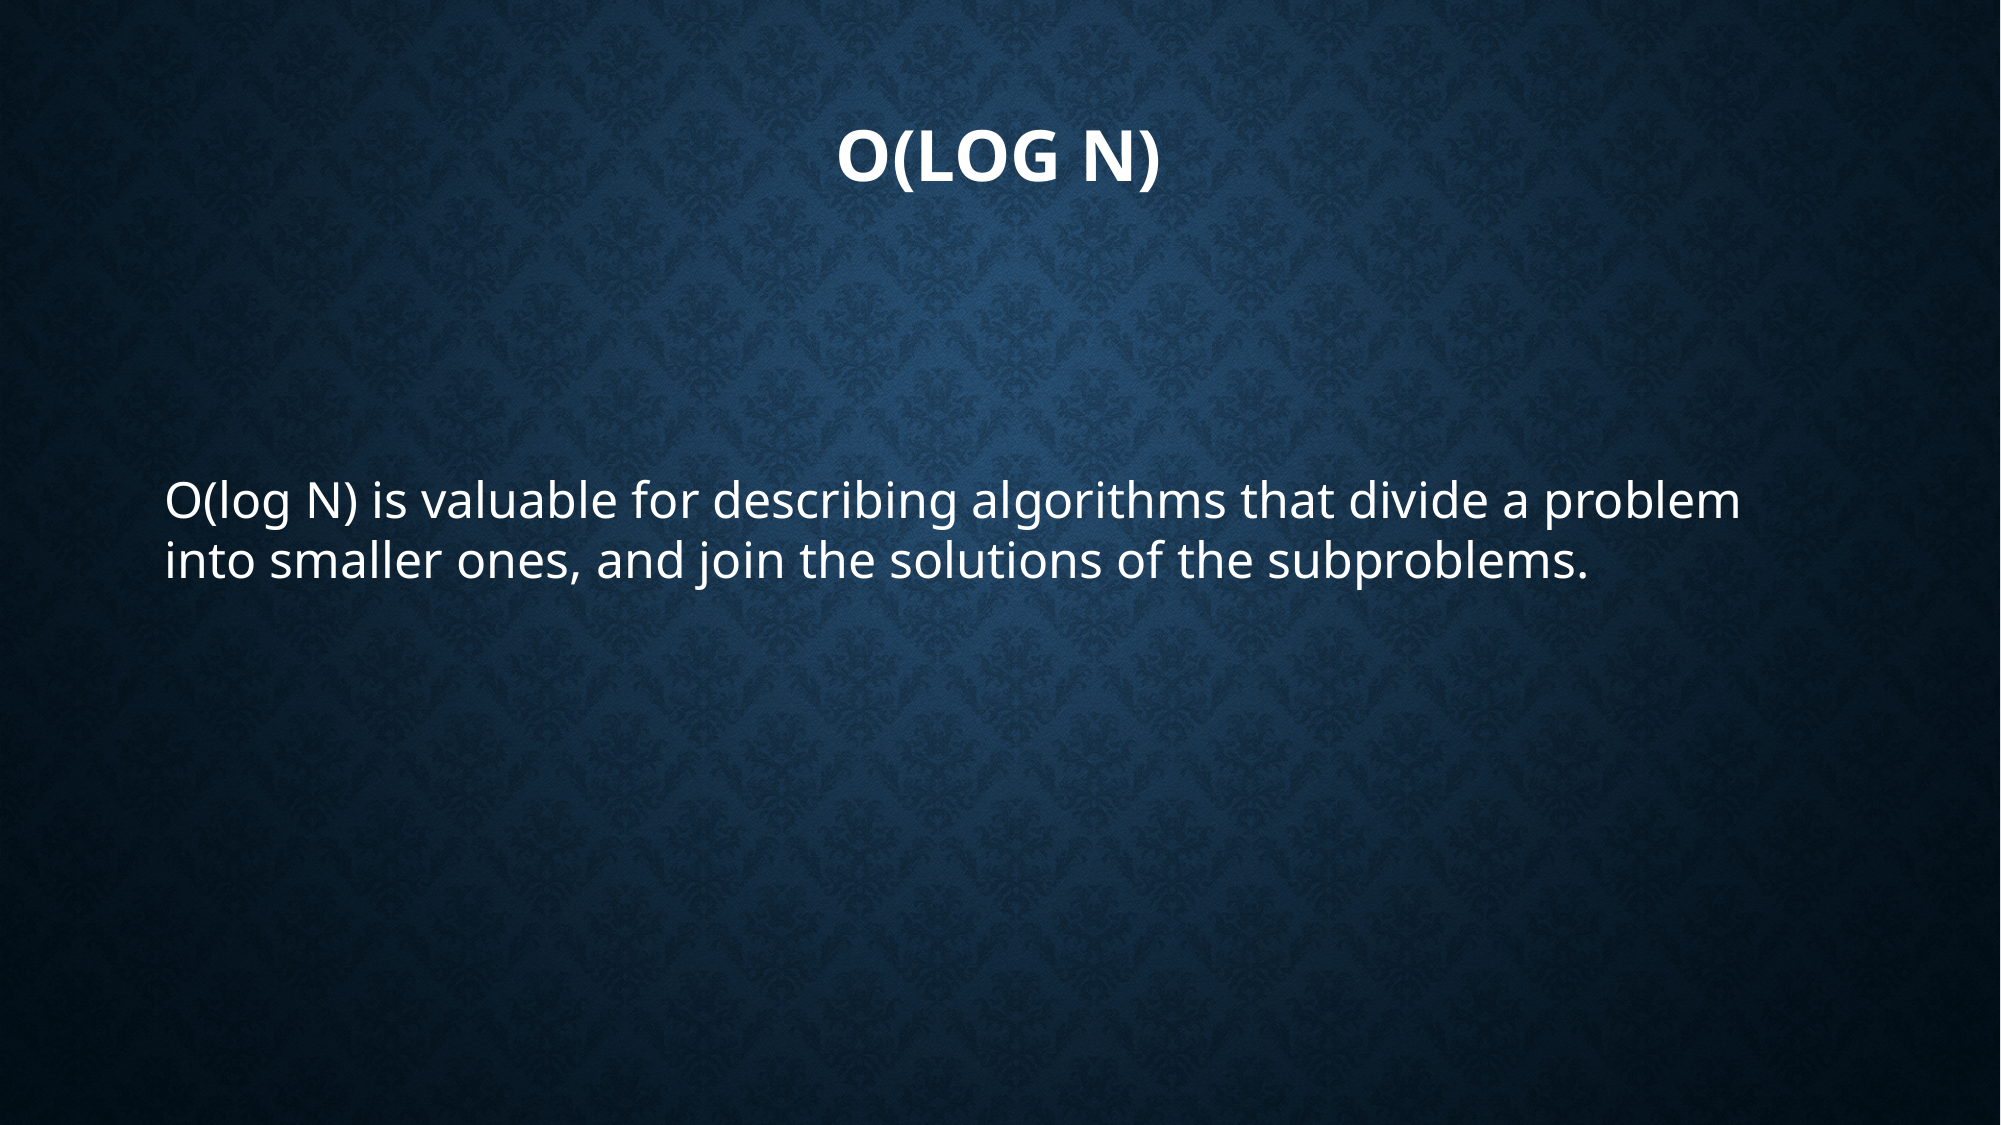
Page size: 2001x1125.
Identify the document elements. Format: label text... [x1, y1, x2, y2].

title O(log N) [149, 50, 1849, 268]
text_box O(log N) is valuable for describing algorithms that divide a problem into smaller ones, and join the solutions of the subproblems. [149, 461, 1761, 656]
